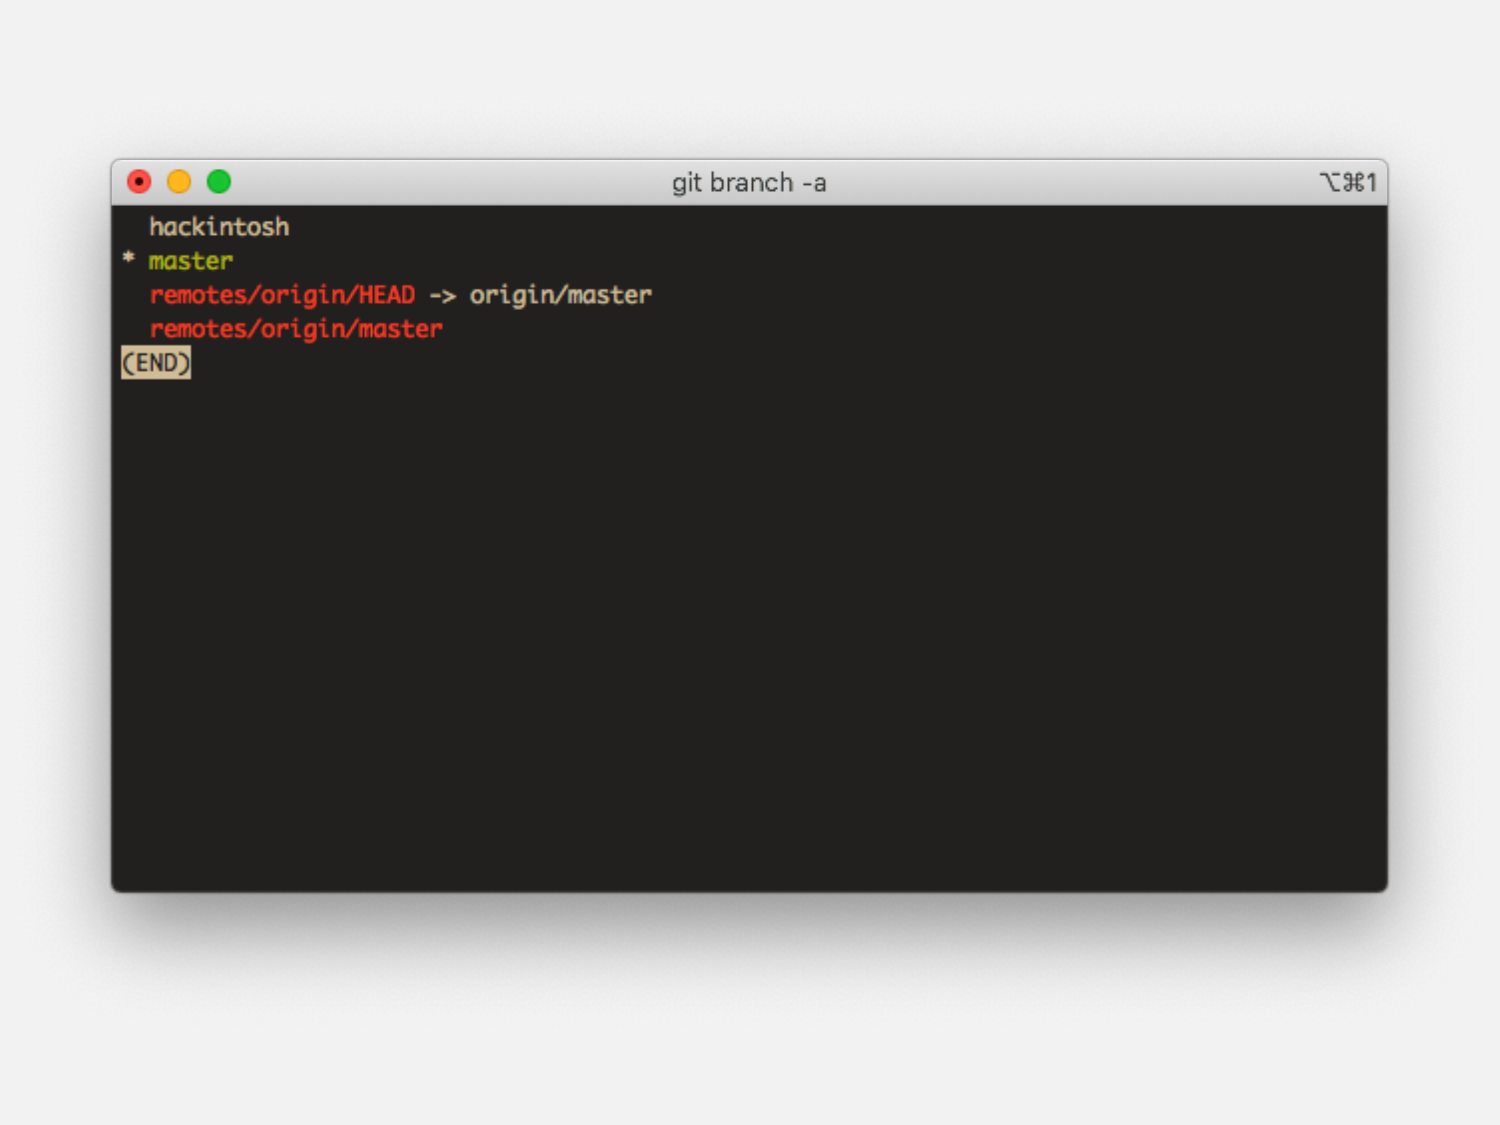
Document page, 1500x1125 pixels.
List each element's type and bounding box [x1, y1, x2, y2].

picture [0, 84, 1500, 1041]
